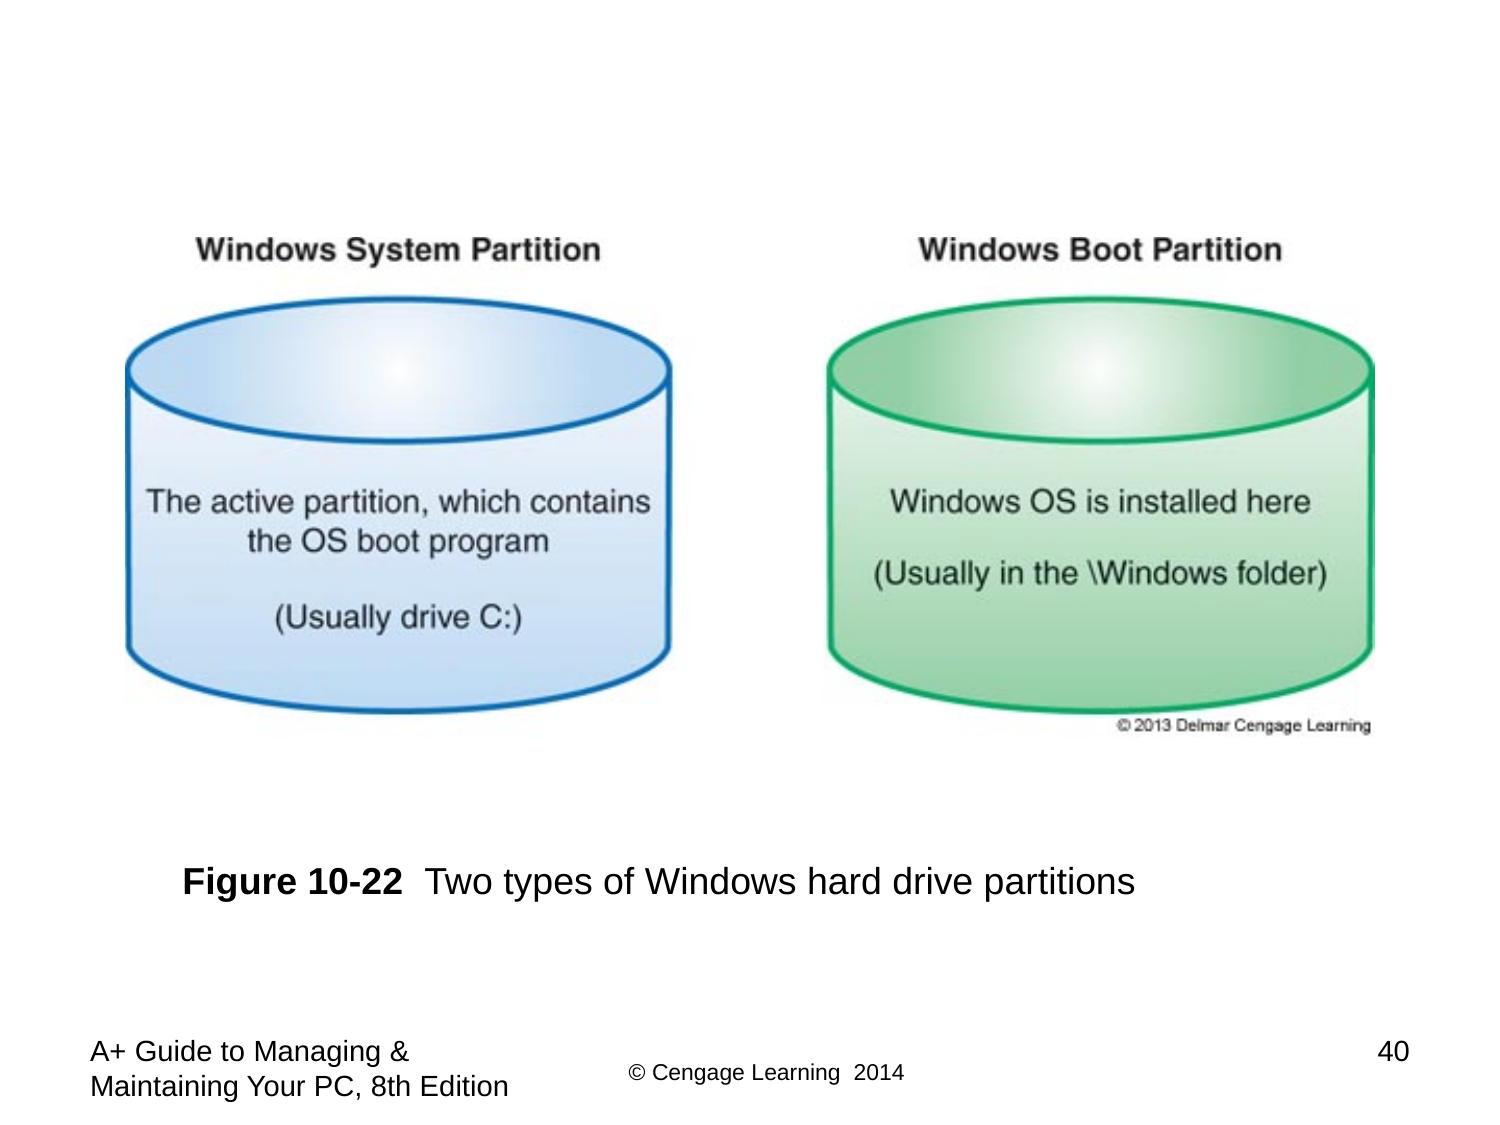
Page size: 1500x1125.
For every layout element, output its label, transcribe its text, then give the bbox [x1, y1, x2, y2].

picture [124, 237, 1376, 740]
text_box Figure 10-22 Two types of Windows hard drive partitions [167, 849, 1151, 910]
footer A+ Guide to Managing & Maintaining Your PC, 8th Edition [74, 1024, 576, 1103]
slide_number 40 [1074, 1024, 1426, 1103]
